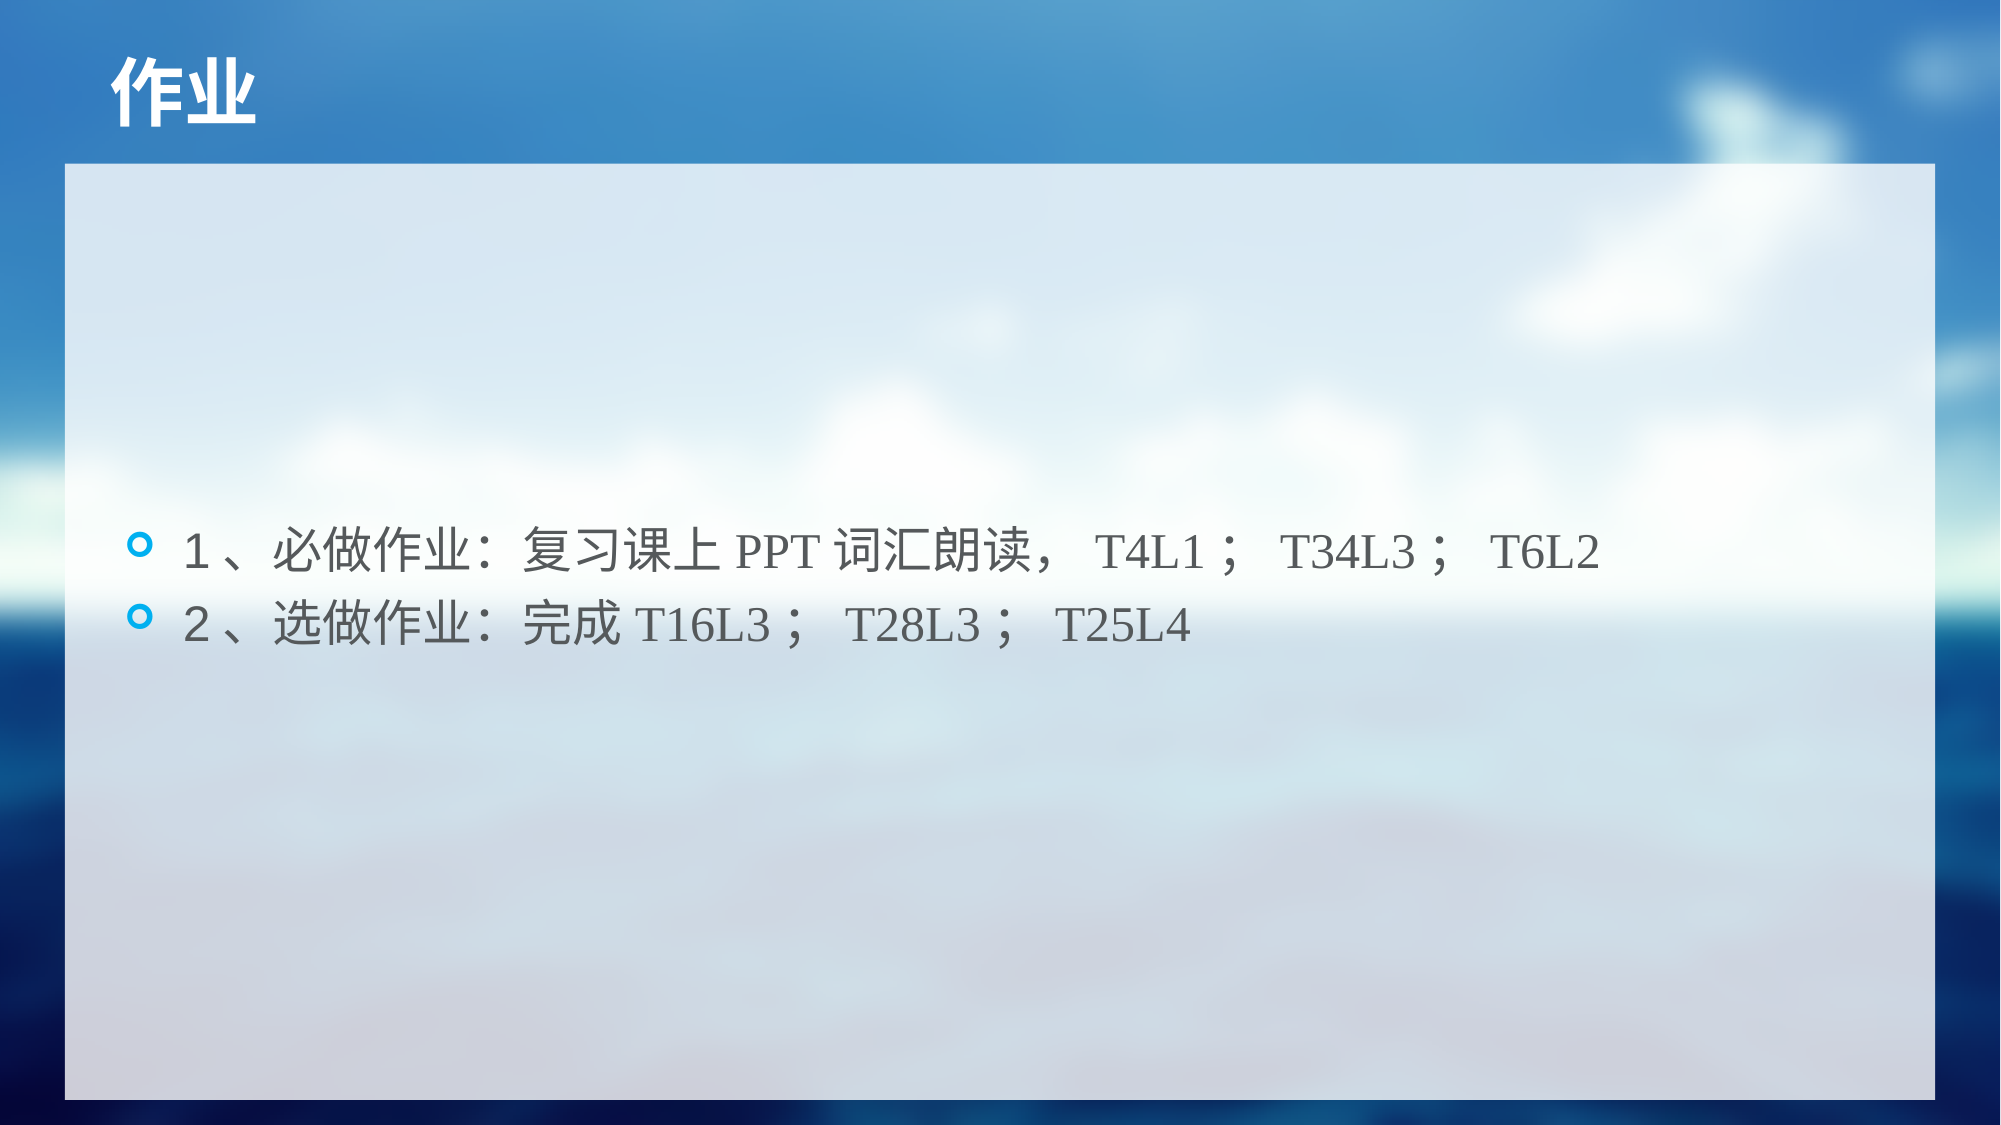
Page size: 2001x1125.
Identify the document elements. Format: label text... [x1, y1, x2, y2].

title 作业 [94, 29, 1906, 145]
list 1、必做作业：复习课上PPT词汇朗读，T4L1；T34L3；T6L2 2、选做作业：完成T16L3；T28L3；T25L4 [109, 168, 1891, 1003]
picture [0, 0, 2001, 1125]
